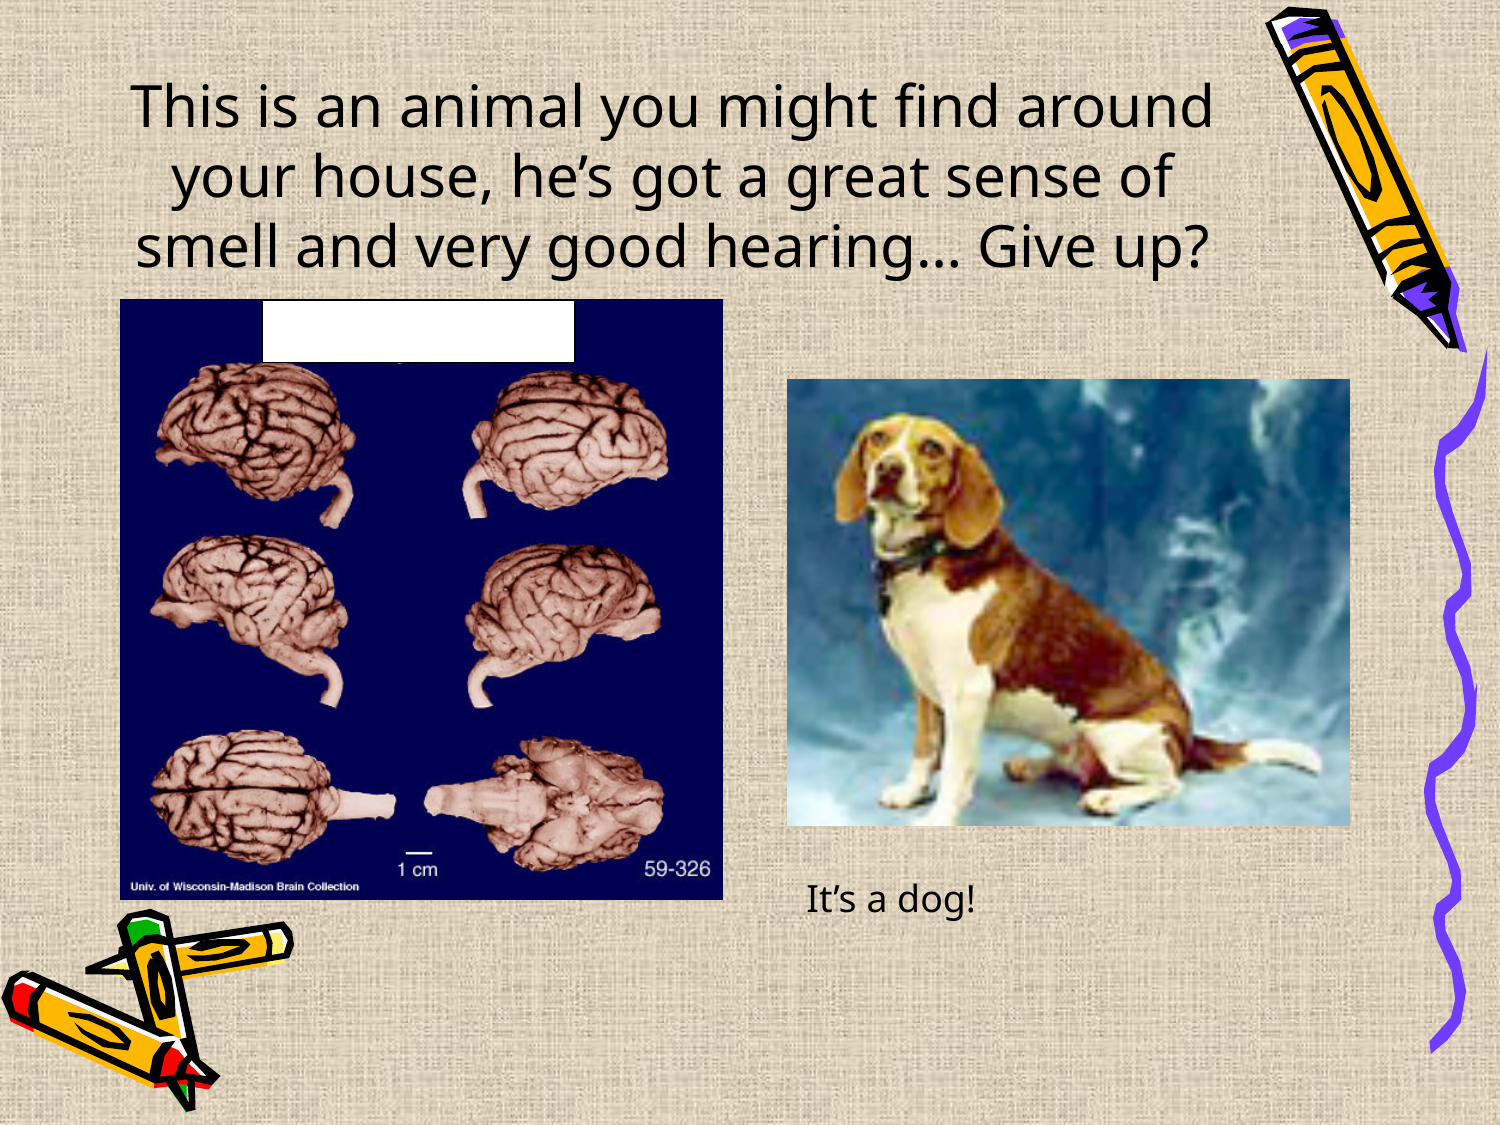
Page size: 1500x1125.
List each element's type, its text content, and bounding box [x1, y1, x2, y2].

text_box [1175, 0, 1500, 355]
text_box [1423, 362, 1488, 1055]
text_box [1, 908, 295, 1114]
title This is an animal you might find around your house, he’s got a great sense of smell and very good hearing… Give up? [112, 0, 1170, 288]
picture [0, 0, 1500, 1125]
text_box It’s a dog! [800, 874, 1353, 944]
